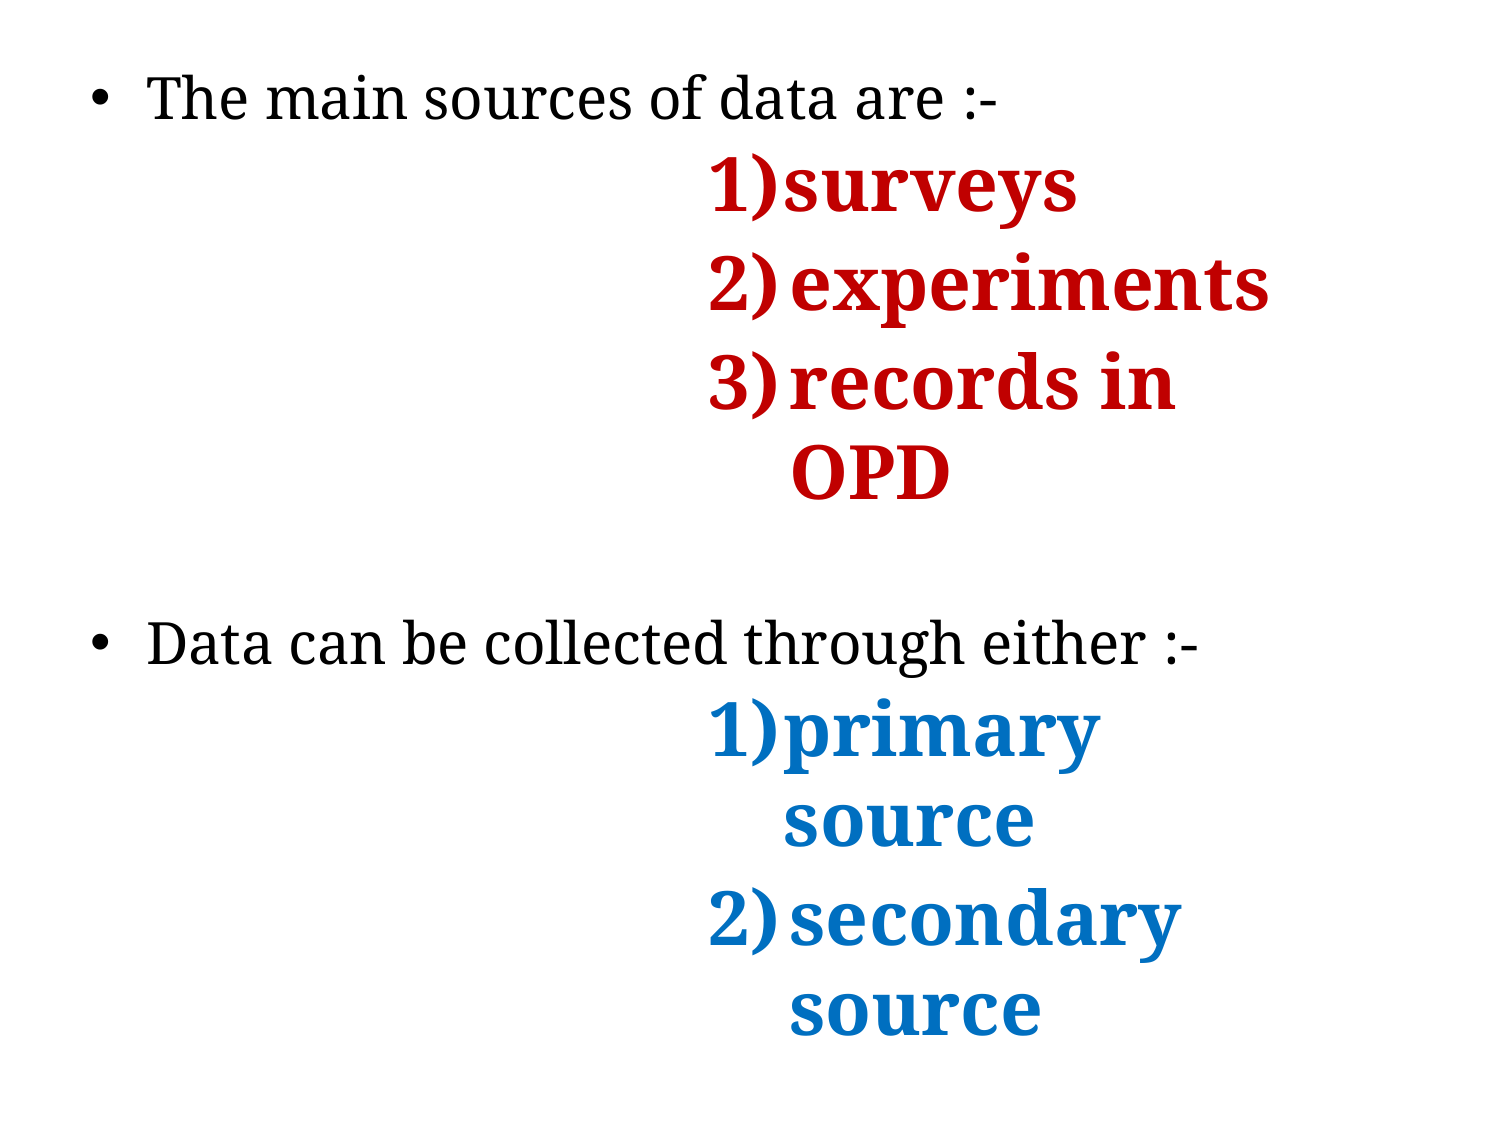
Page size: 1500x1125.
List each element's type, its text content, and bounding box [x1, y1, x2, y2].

text_box The main sources of data are :- surveys experiments records in OPD Data can be collected through either :- primary source secondary source [87, 54, 1342, 1051]
